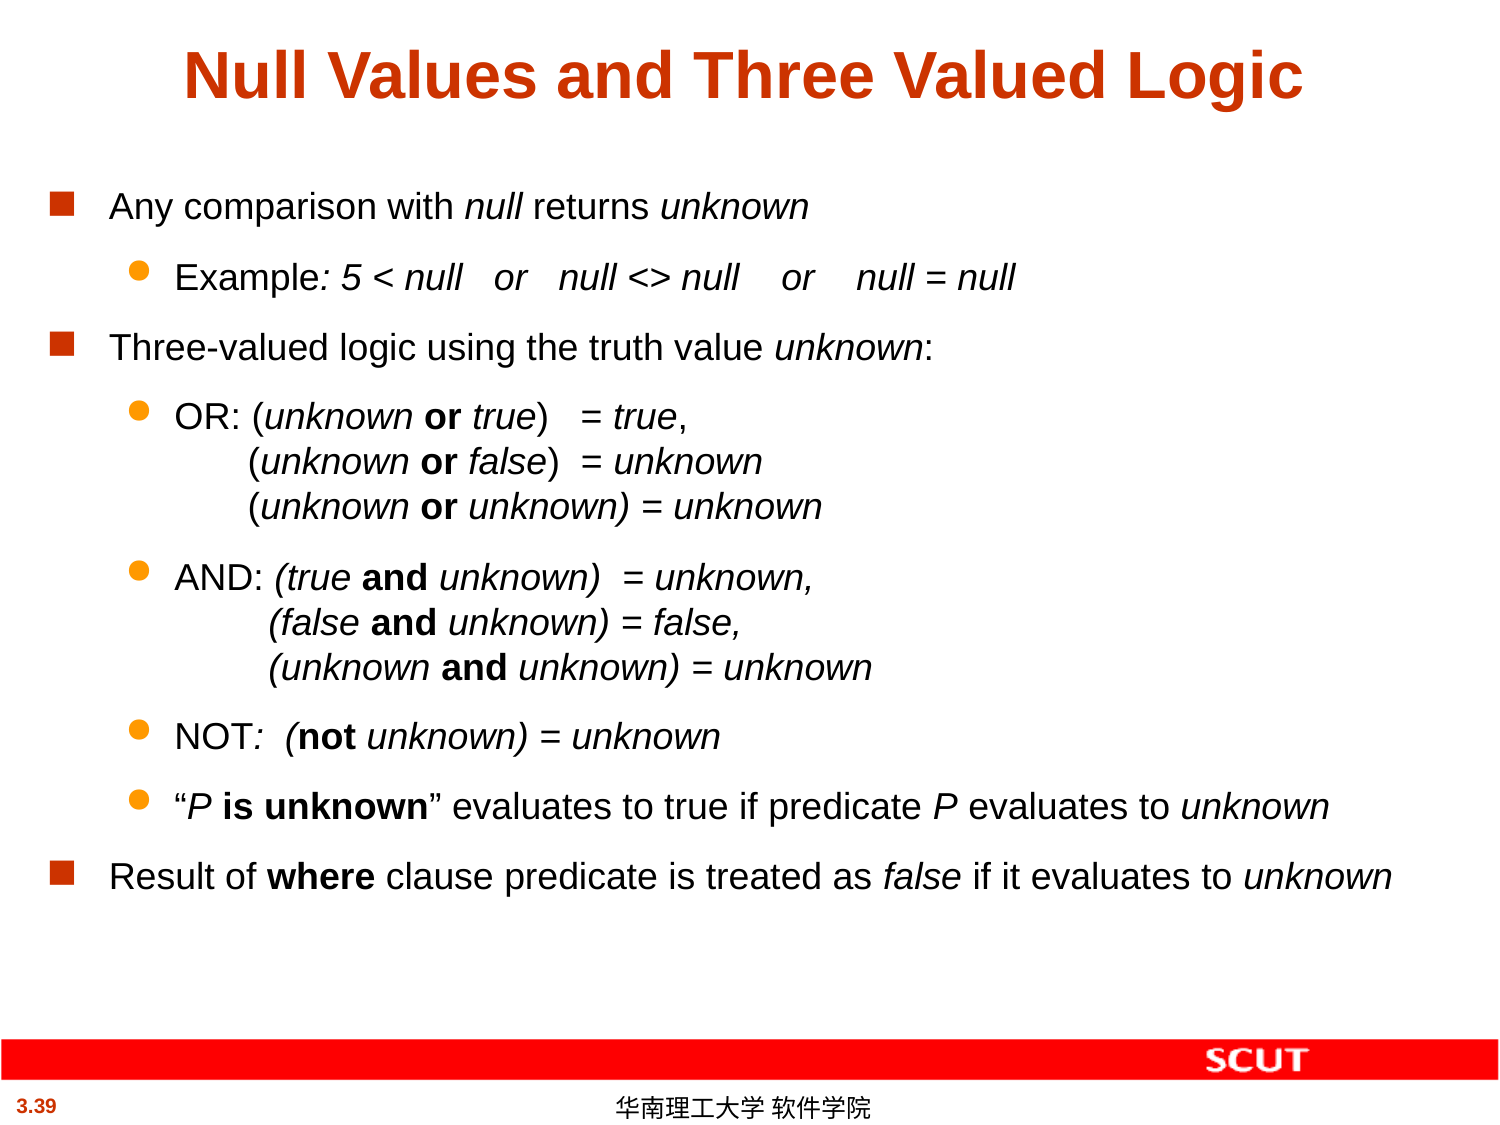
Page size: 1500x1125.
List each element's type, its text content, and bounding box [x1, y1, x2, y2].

picture [0, 1038, 1500, 1083]
title Null Values and Three Valued Logic [37, 18, 1452, 120]
list Any comparison with null returns unknown Example: 5 < null or null <> null or null = null Three-valued logic using the truth value unknown: OR: (unknown or true) = true, (unknown or false) = unknown (unknown or unknown) = unknown AND: (true and unknown) = unknown, (false and unknown) = false, (unknown and unknown) = unknown NOT: (not unknown) = unknown “P is unknown” evaluates to true if predicate P evaluates to unknown Result of where clause predicate is treated as false if it evaluates to unknown [37, 174, 1450, 1038]
